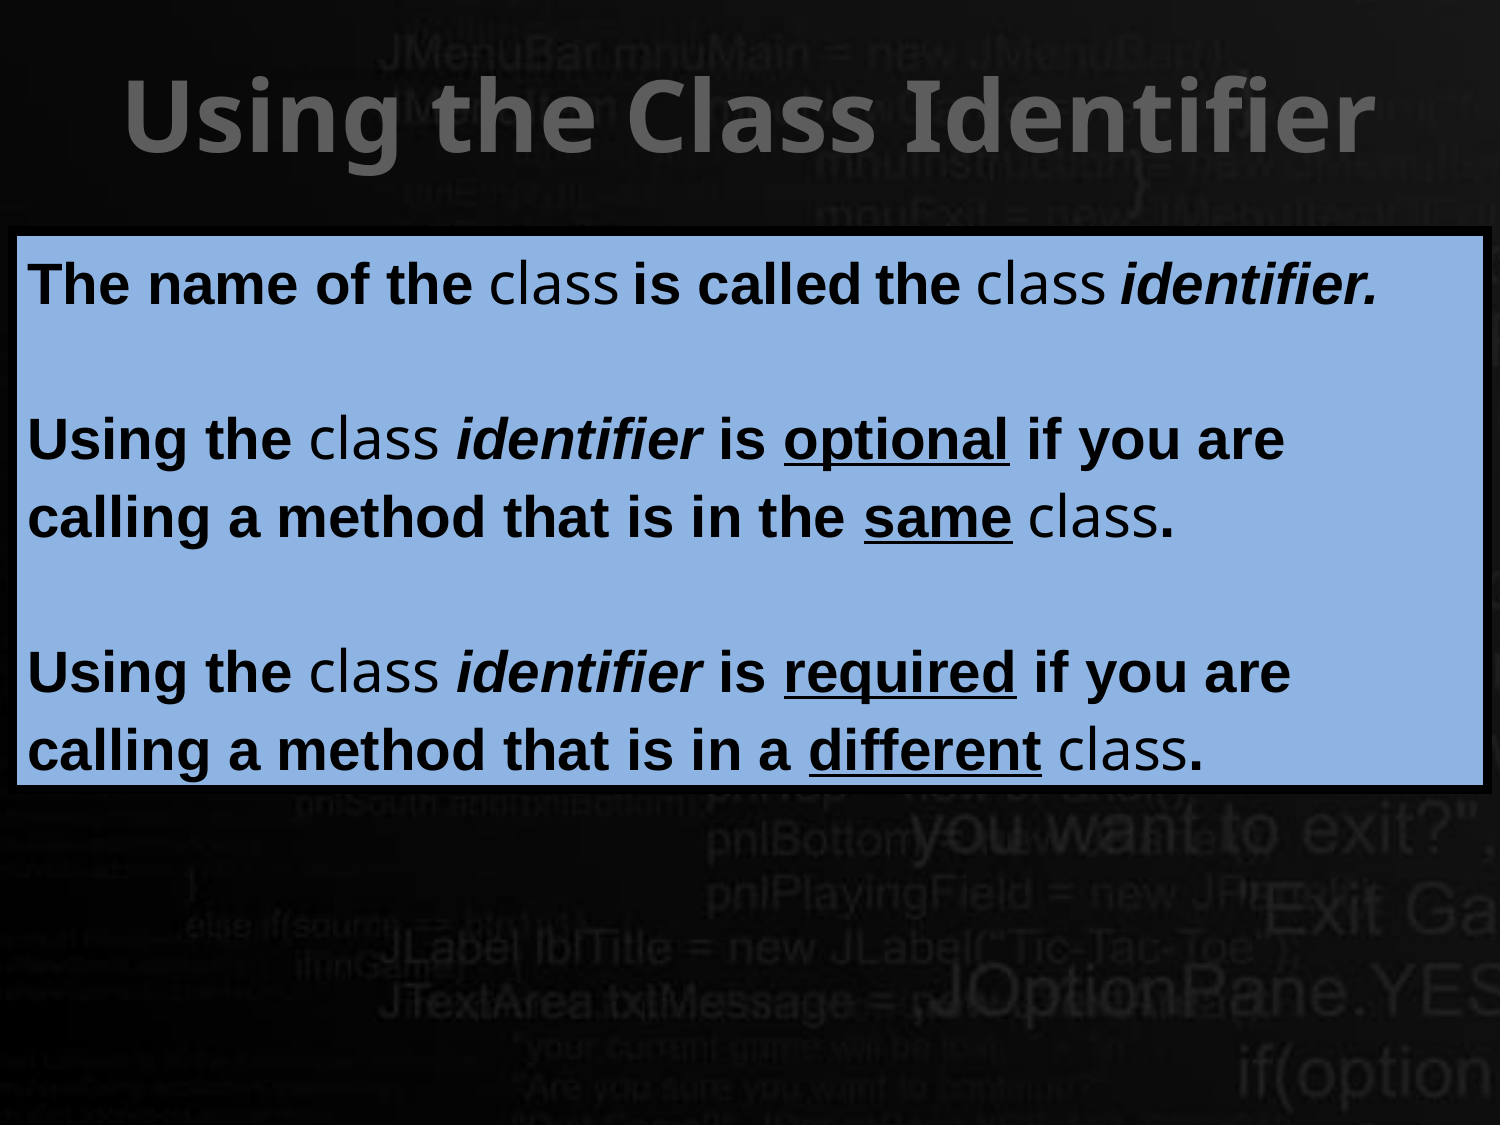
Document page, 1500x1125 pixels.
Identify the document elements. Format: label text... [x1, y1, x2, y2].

title Using the Class Identifier [0, 0, 1500, 225]
text_box The name of the class is called the class identifier. Using the class identifier is optional if you are calling a method that is in the same class. Using the class identifier is required if you are calling a method that is in a different class. [12, 230, 1488, 790]
picture [0, 225, 1500, 1125]
